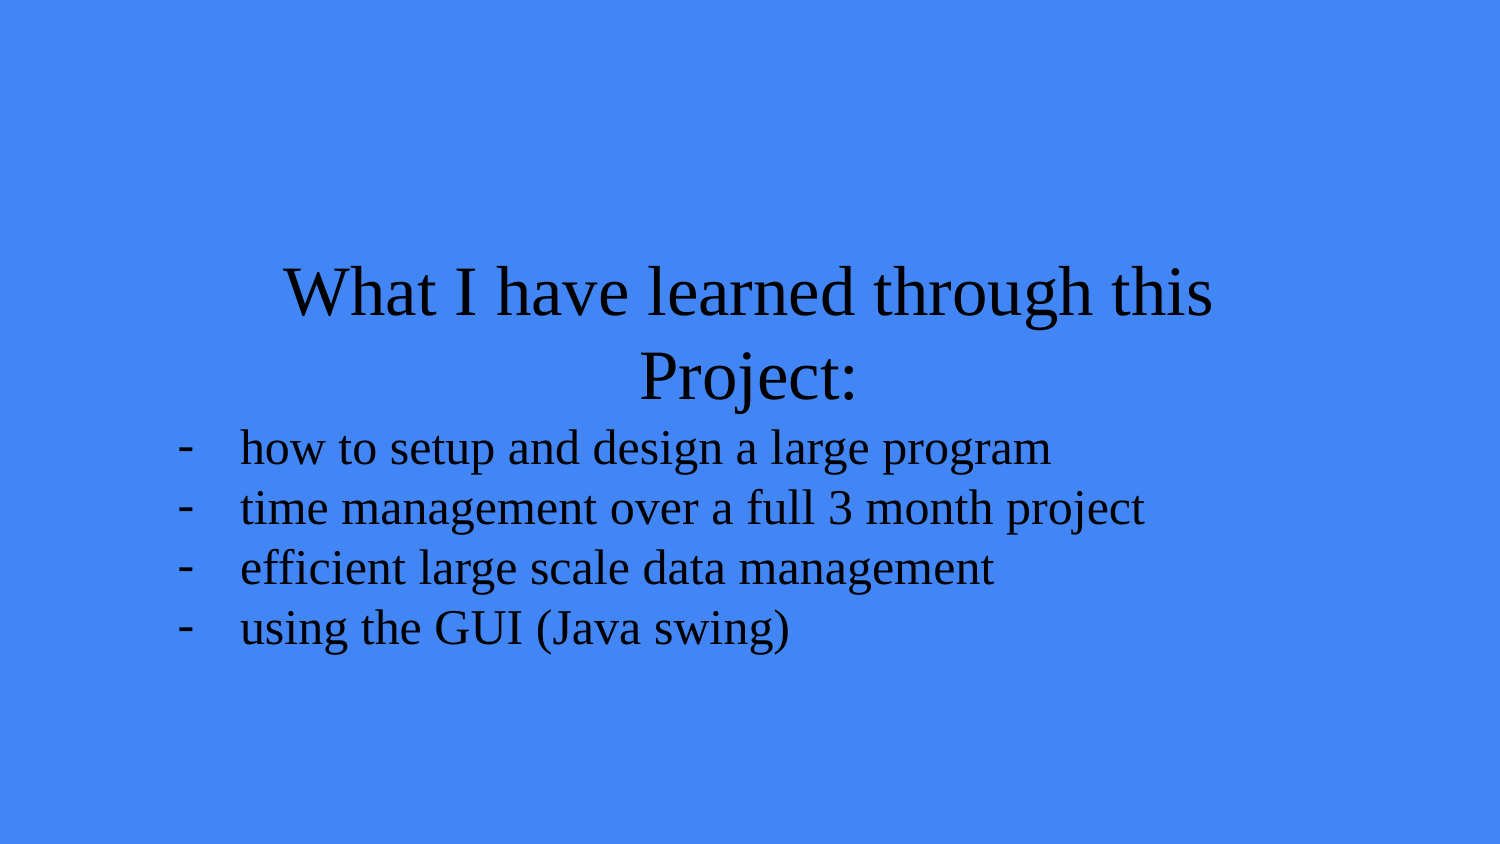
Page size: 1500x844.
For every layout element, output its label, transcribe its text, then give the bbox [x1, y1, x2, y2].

text_box What I have learned through this Project: how to setup and design a large program time management over a full 3 month project efficient large scale data management using the GUI (Java swing) [150, 229, 1350, 670]
